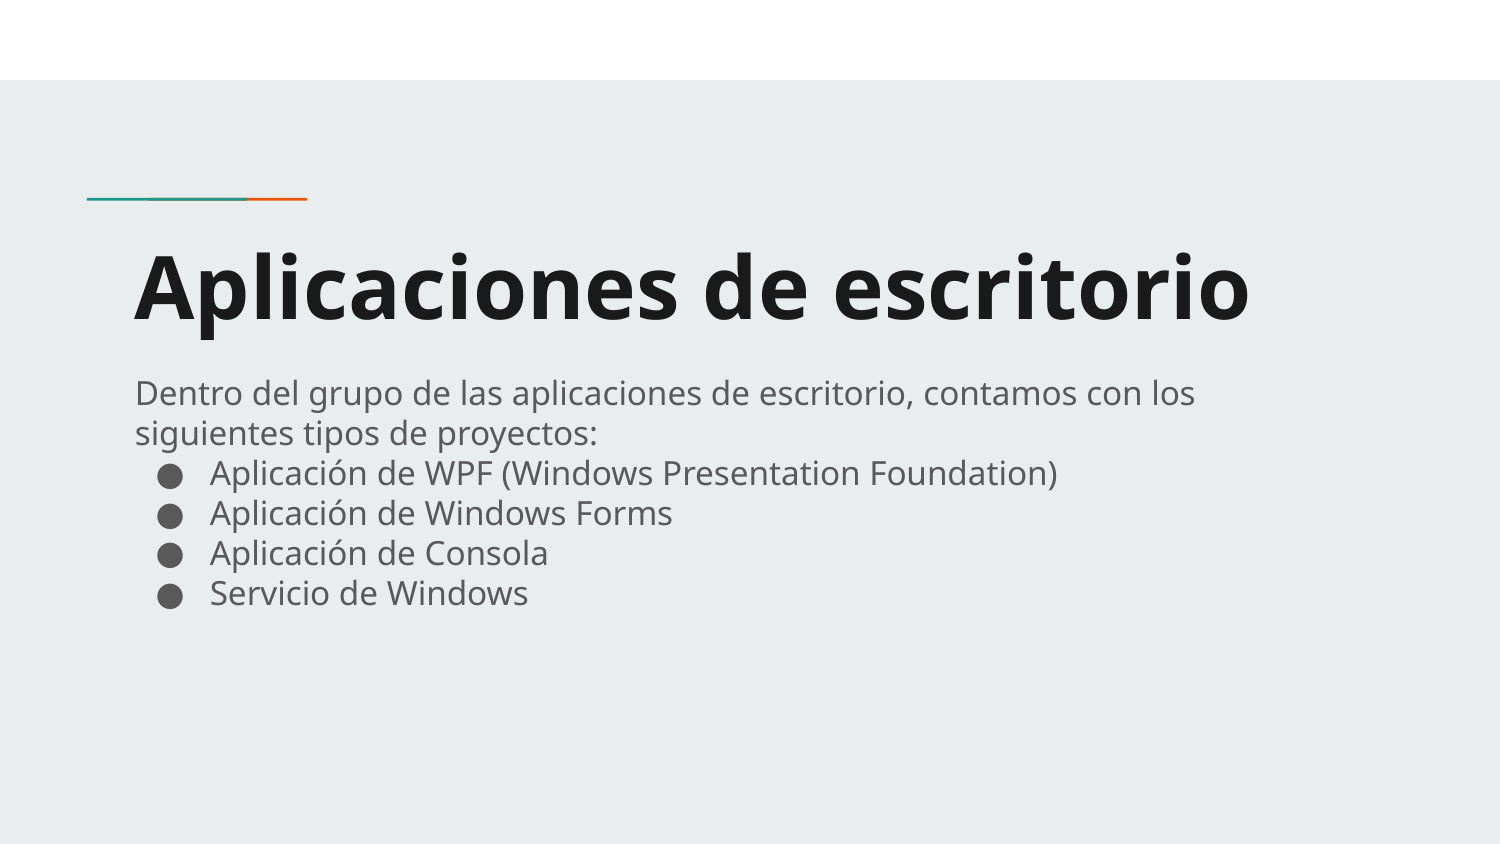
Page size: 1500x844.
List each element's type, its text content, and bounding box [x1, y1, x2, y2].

subtitle Dentro del grupo de las aplicaciones de escritorio, contamos con los siguientes tipos de proyectos: Aplicación de WPF (Windows Presentation Foundation) Aplicación de Windows Forms Aplicación de Consola Servicio de Windows [119, 357, 1381, 770]
title Aplicaciones de escritorio [119, 216, 1381, 357]
